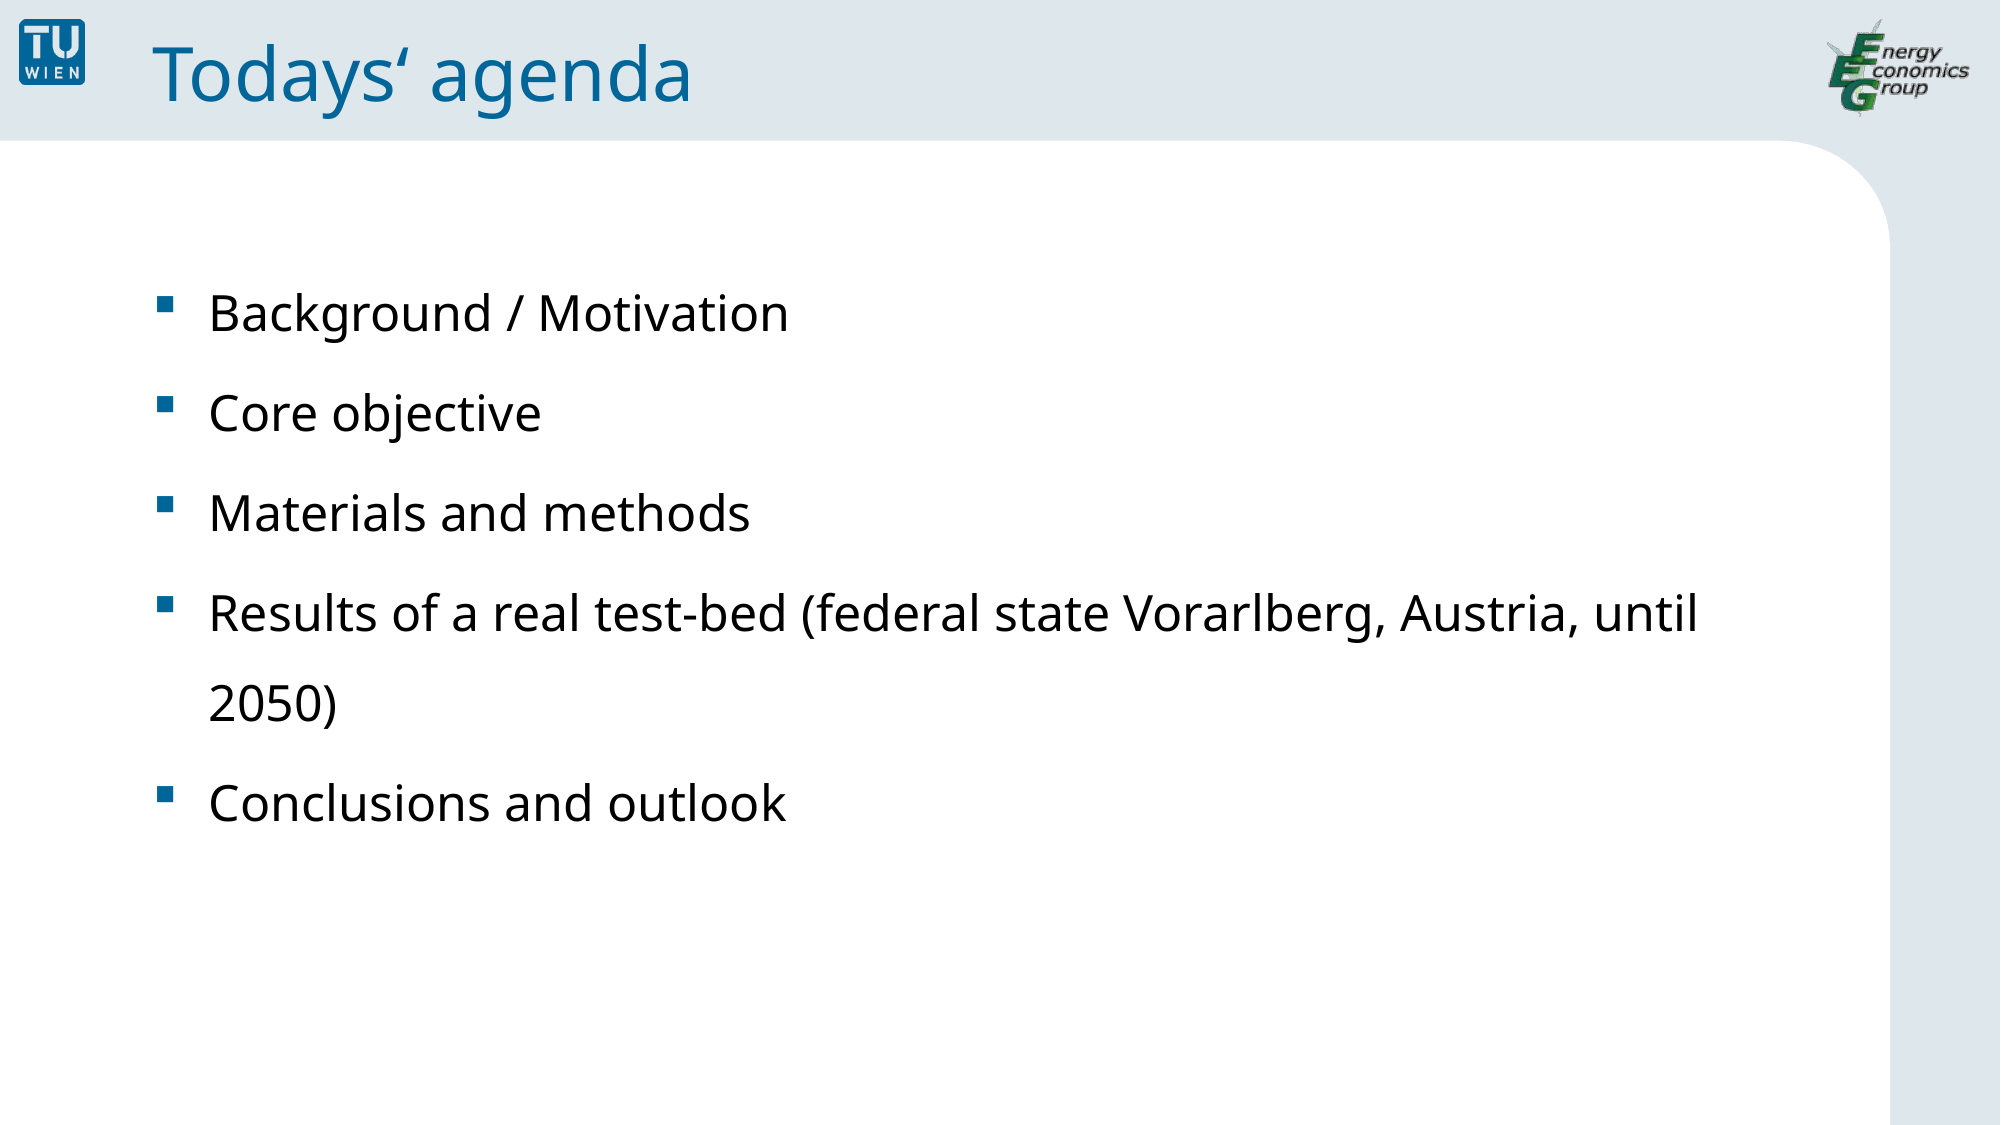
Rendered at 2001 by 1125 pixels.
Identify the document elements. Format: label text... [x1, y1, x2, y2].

picture [74, 67, 78, 78]
picture [67, 26, 78, 58]
title Todays‘ agenda [137, 19, 1813, 126]
picture [34, 35, 40, 58]
picture [1813, 19, 1970, 117]
list Background / Motivation Core objective Materials and methods Results of a real test-bed (federal state Vorarlberg, Austria, until 2050) Conclusions and outlook [137, 243, 1813, 827]
picture [26, 67, 30, 78]
picture [31, 69, 37, 78]
picture [25, 26, 48, 32]
picture [56, 67, 62, 78]
picture [53, 26, 64, 58]
